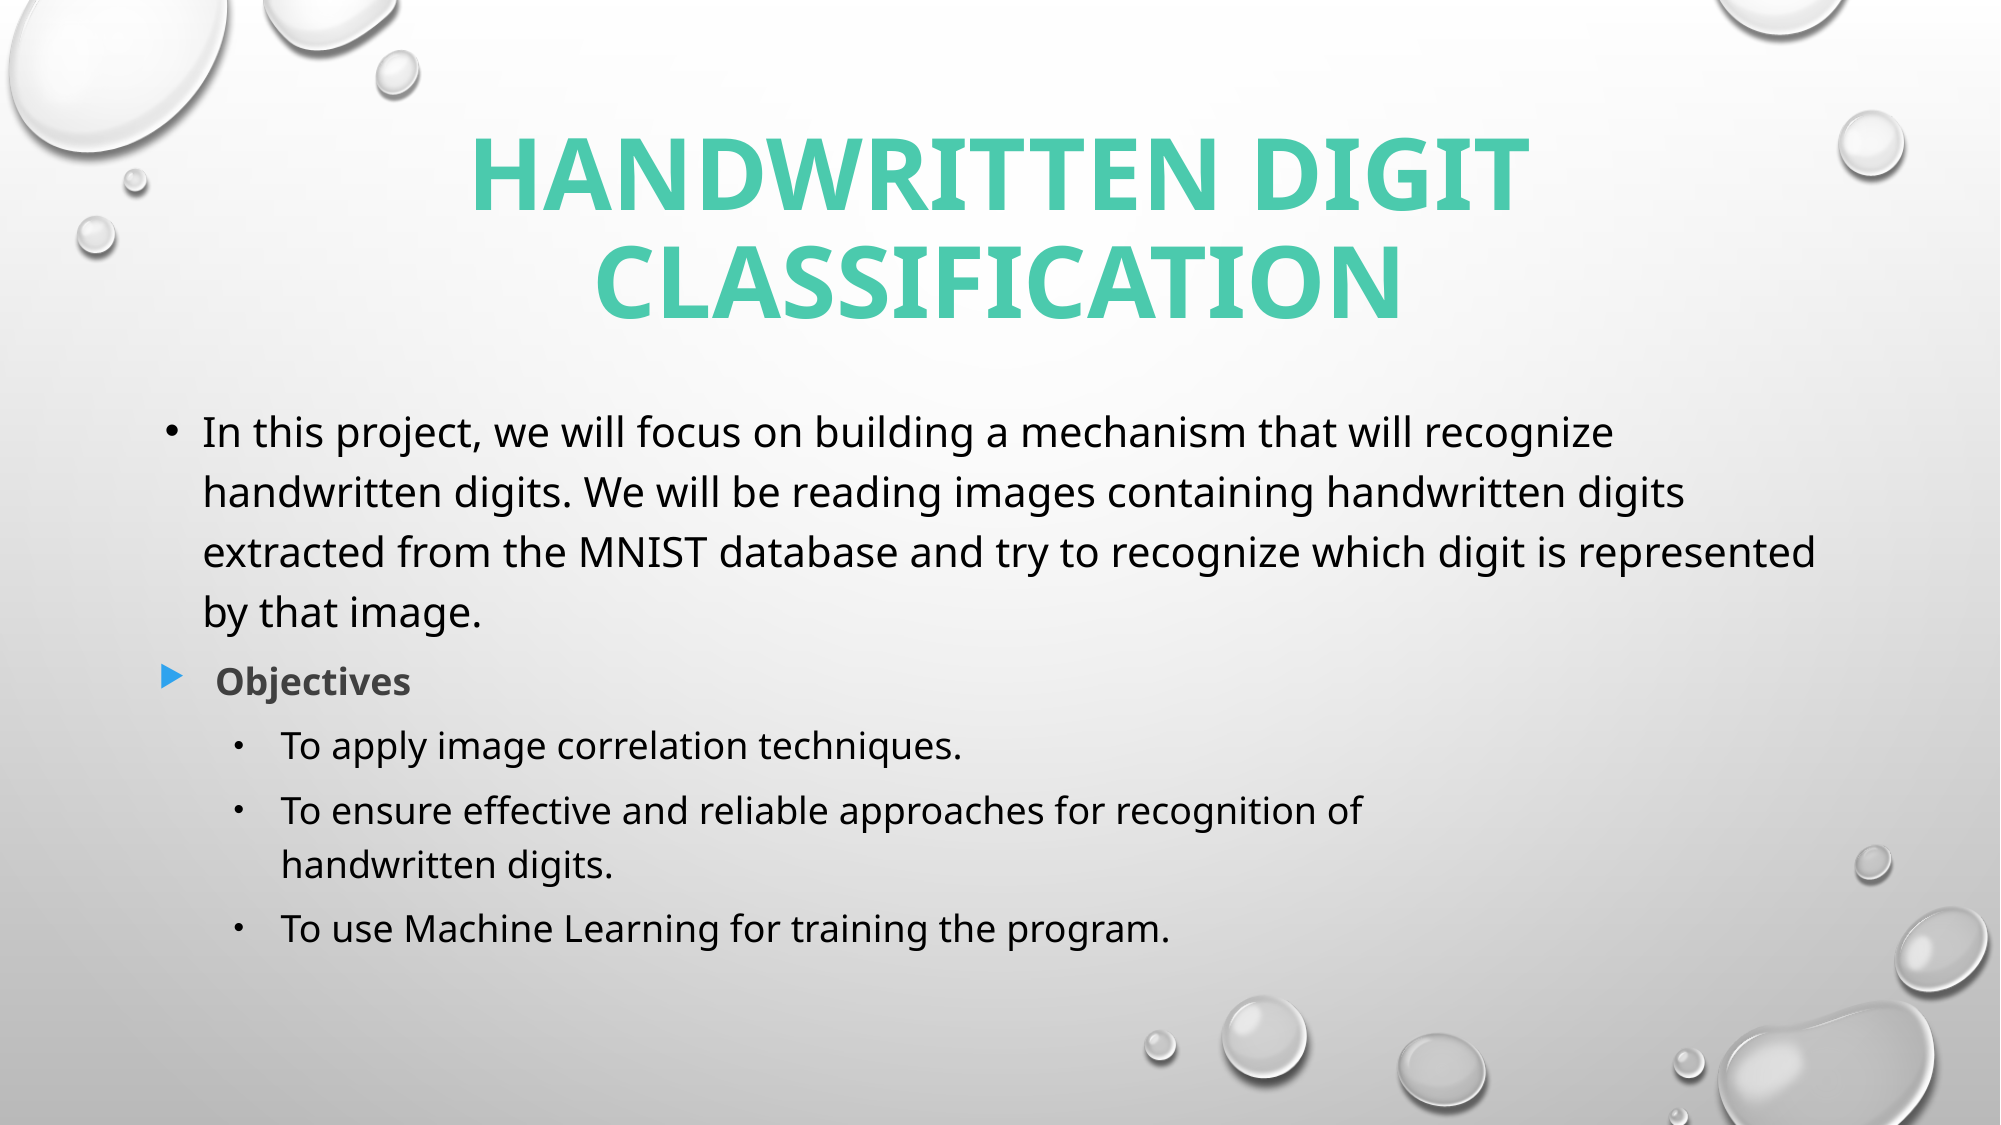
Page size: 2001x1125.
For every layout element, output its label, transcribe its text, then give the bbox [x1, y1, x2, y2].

list In this project, we will focus on building a mechanism that will recognize handwritten digits. We will be reading images containing handwritten digits extracted from the MNIST database and try to recognize which digit is represented by that image. [149, 388, 1850, 628]
picture [0, 0, 2000, 1125]
title Handwritten Digit Classification [149, 101, 1851, 364]
text_box Objectives To apply image correlation techniques. To ensure effective and reliable approaches for recognition of handwritten digits. To use Machine Learning for training the program. [143, 650, 1554, 970]
